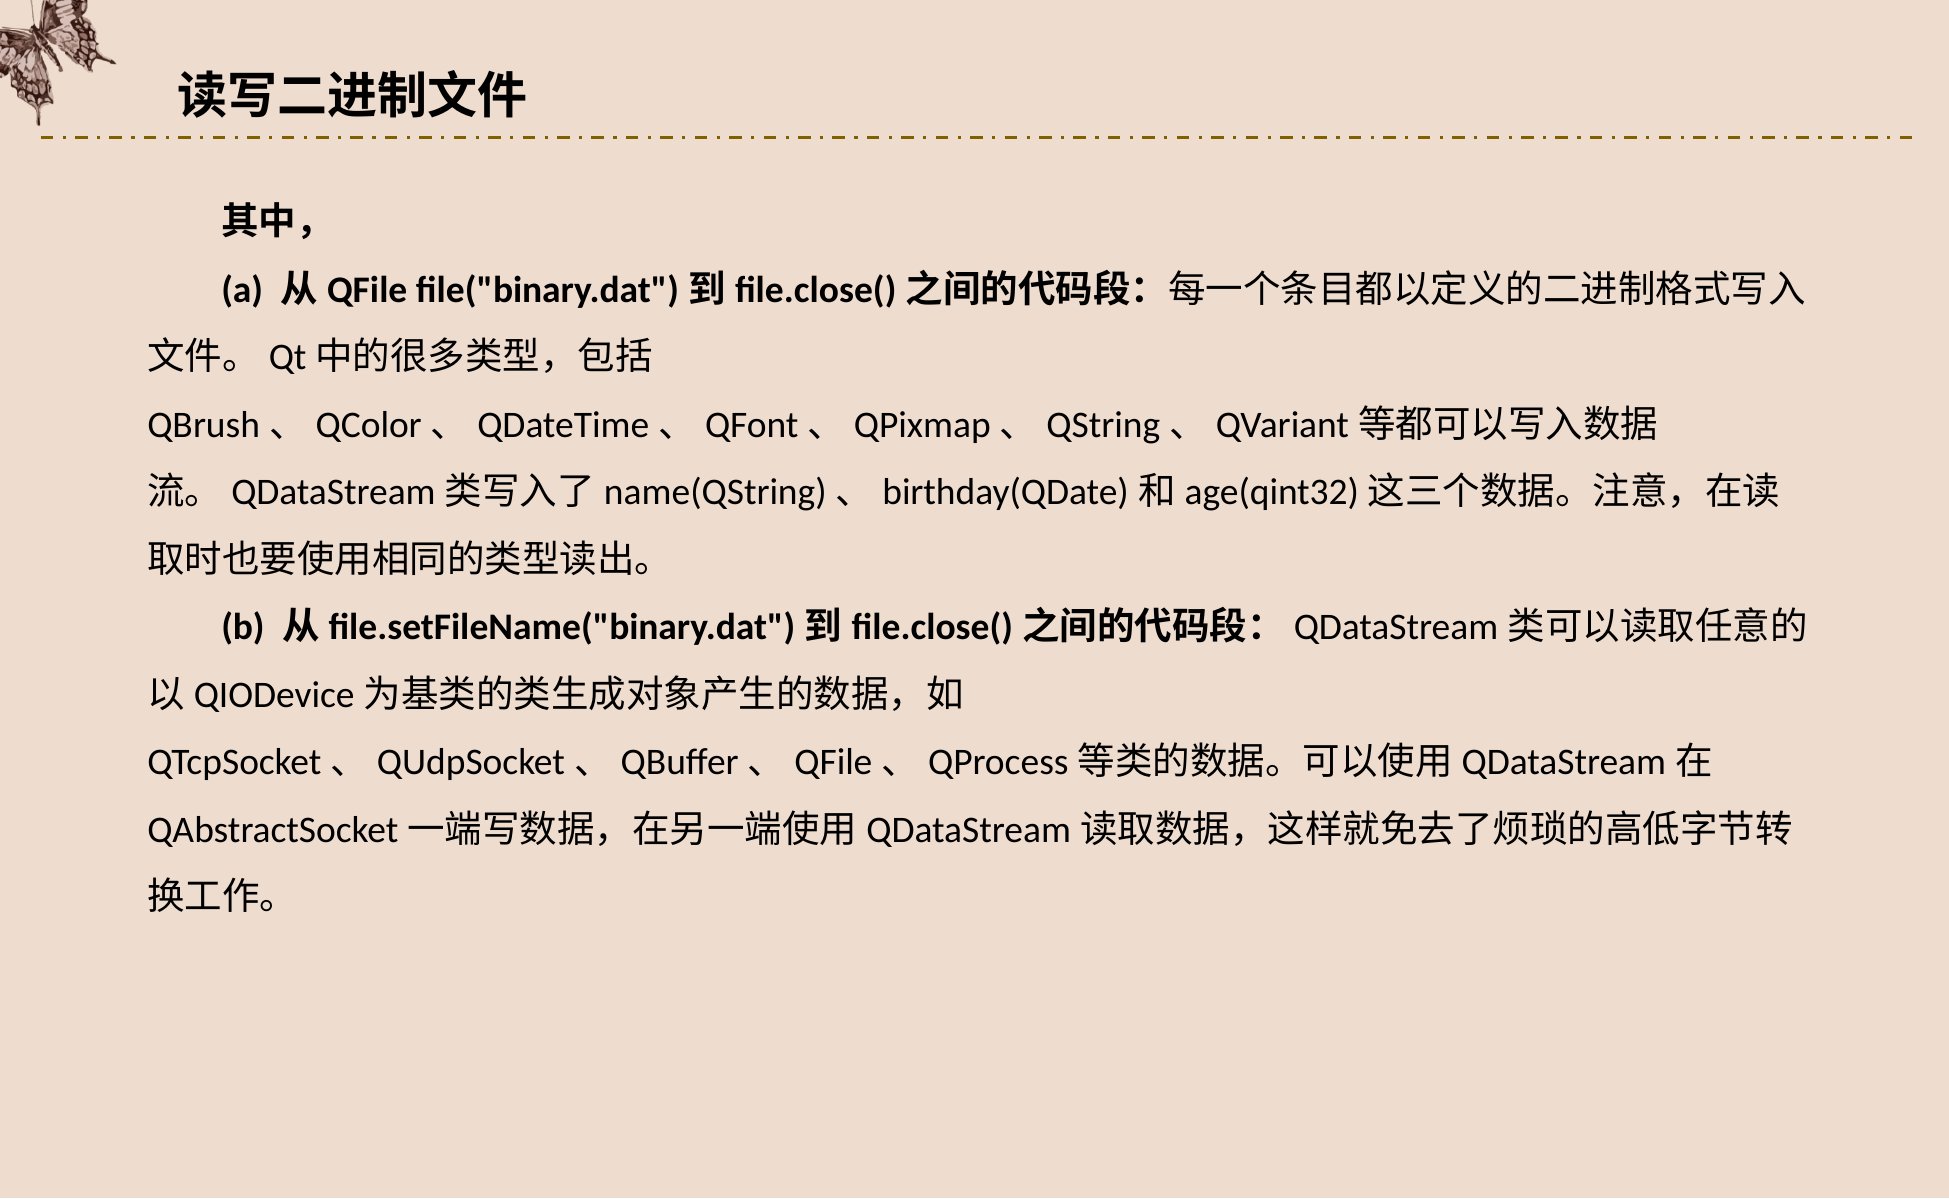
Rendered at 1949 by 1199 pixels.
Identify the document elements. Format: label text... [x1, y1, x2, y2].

picture [0, 0, 142, 138]
text_box 其中， (a) 从QFile file("binary.dat")到file.close()之间的代码段：每一个条目都以定义的二进制格式写入文件。Qt中的很多类型，包括QBrush、QColor、QDateTime、QFont、QPixmap、QString、QVariant等都可以写入数据流。QDataStream类写入了name(QString)、birthday(QDate)和age(qint32)这三个数据。注意，在读取时也要使用相同的类型读出。 (b) 从file.setFileName("binary.dat")到file.close()之间的代码段：QDataStream类可以读取任意的以QIODevice为基类的类生成对象产生的数据，如QTcpSocket、QUdpSocket、QBuffer、QFile、QProcess等类的数据。可以使用QDataStream在QAbstractSocket一端写数据，在另一端使用QDataStream读取数据，这样就免去了烦琐的高低字节转换工作。 [132, 167, 1832, 925]
text_box 读写二进制文件 [162, 55, 543, 131]
